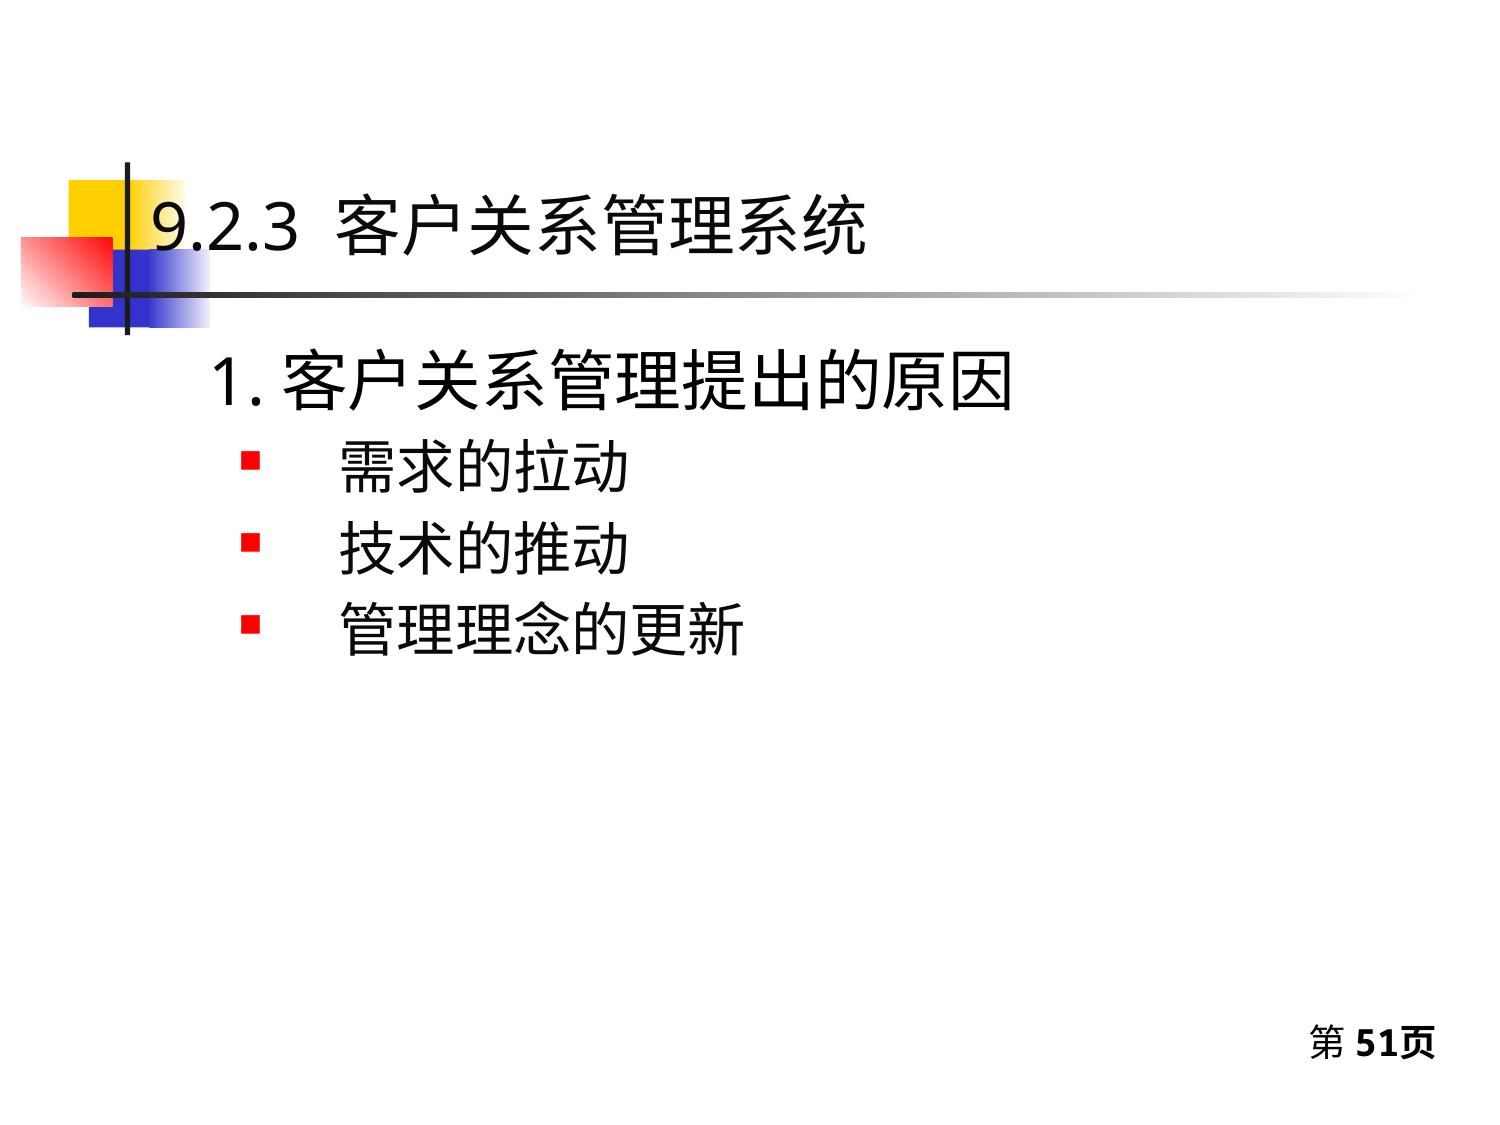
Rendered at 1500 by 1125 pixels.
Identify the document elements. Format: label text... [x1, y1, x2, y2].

list 1.客户关系管理提出的原因 需求的拉动 技术的推动 管理理念的更新 [193, 330, 1470, 971]
text_box 9.2.3 客户关系管理系统 [135, 148, 928, 299]
